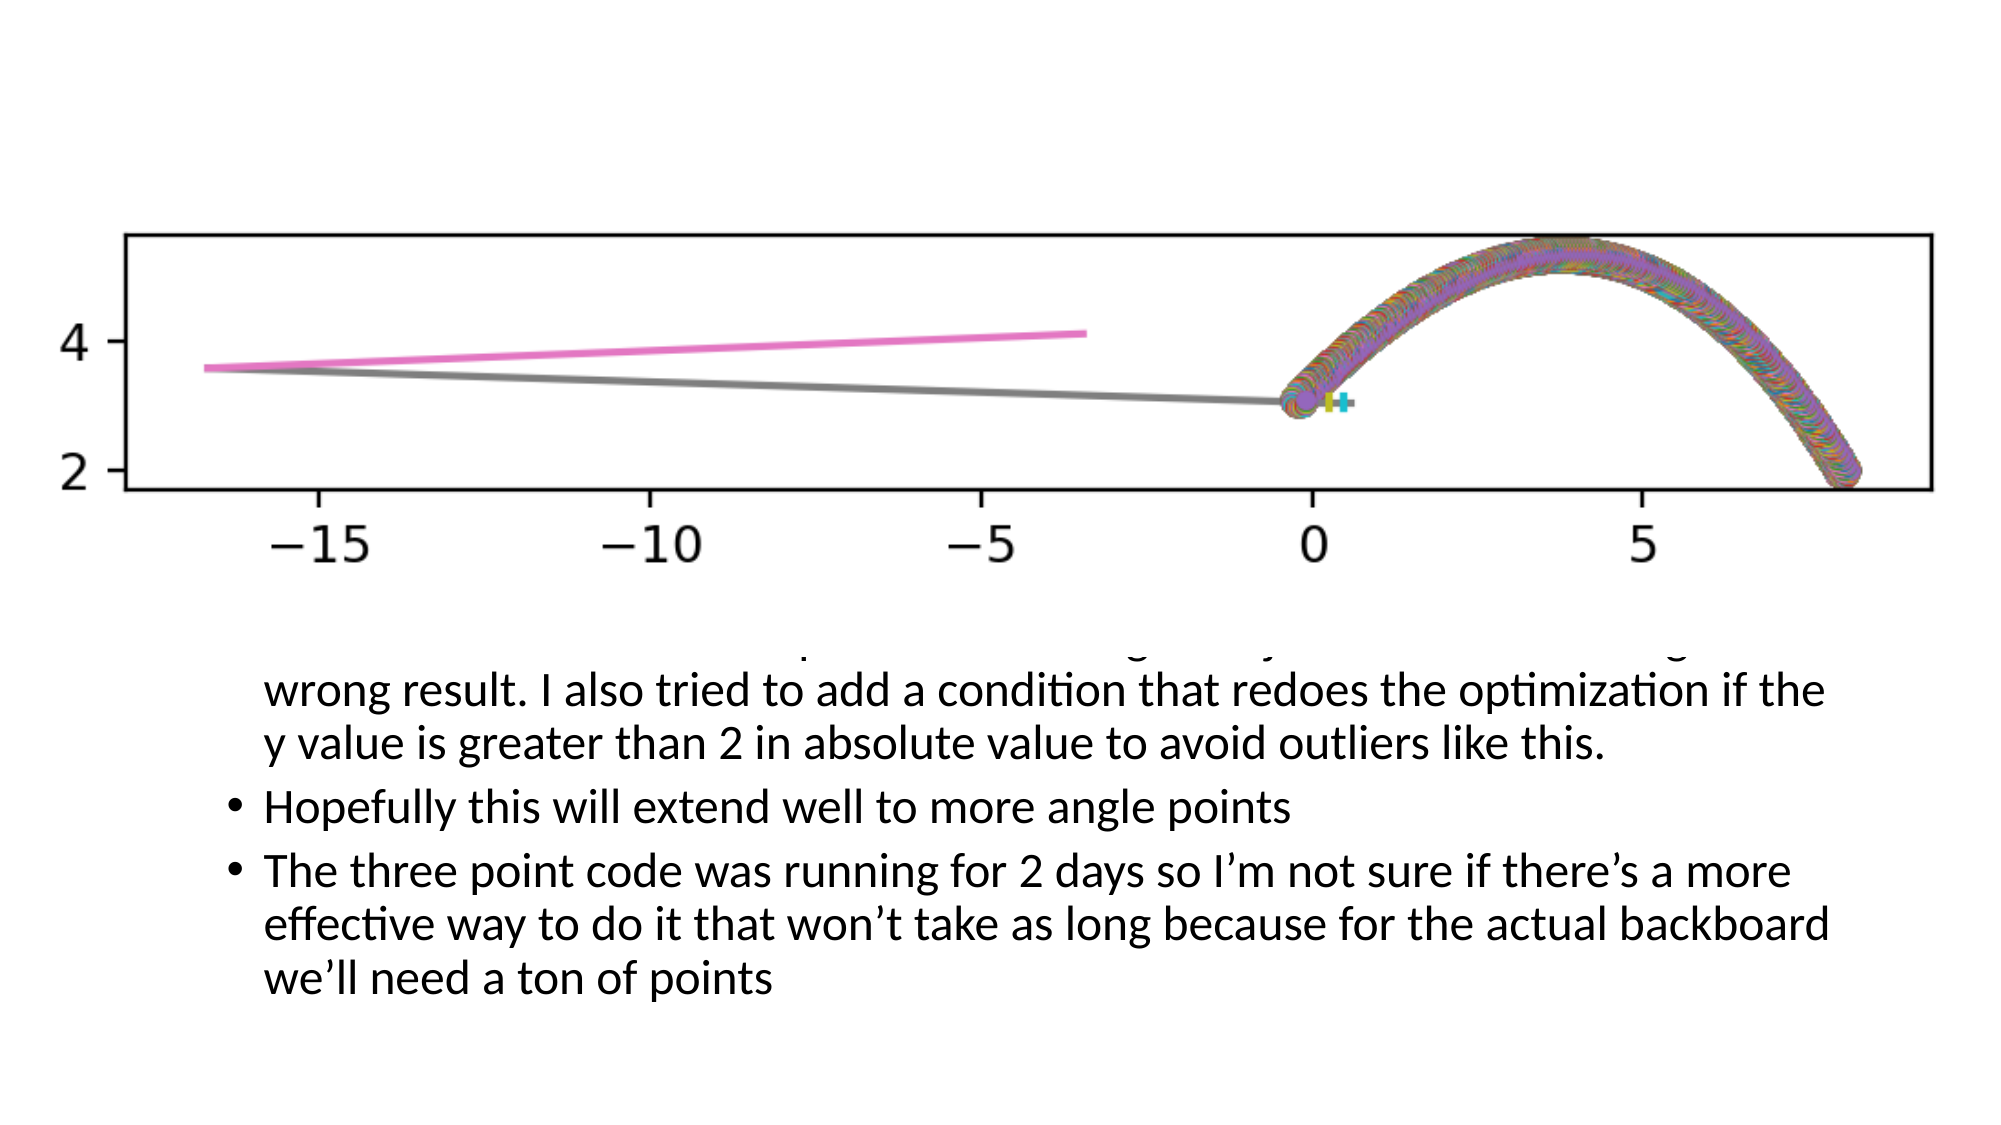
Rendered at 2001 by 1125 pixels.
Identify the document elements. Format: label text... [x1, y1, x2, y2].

picture [0, 59, 2001, 657]
list Created a function called move_points that splits the z range into n segments, finds the optimal angle for each of those segments based on a fixed bottom point and adds them together (explain this more) The full version of this was still running Thursday night but I hard coded an example into it. This wasn’t a very good example because only one shot was used so it was hard to compare the best angle for just that one shot – gave a wrong result. I also tried to add a condition that redoes the optimization if the y value is greater than 2 in absolute value to avoid outliers like this. Hopefully this will extend well to more angle points The three point code was running for 2 days so I’m not sure if there’s a more effective way to do it that won’t take as long because for the actual backboard we’ll need a ton of points [137, 657, 1863, 1014]
